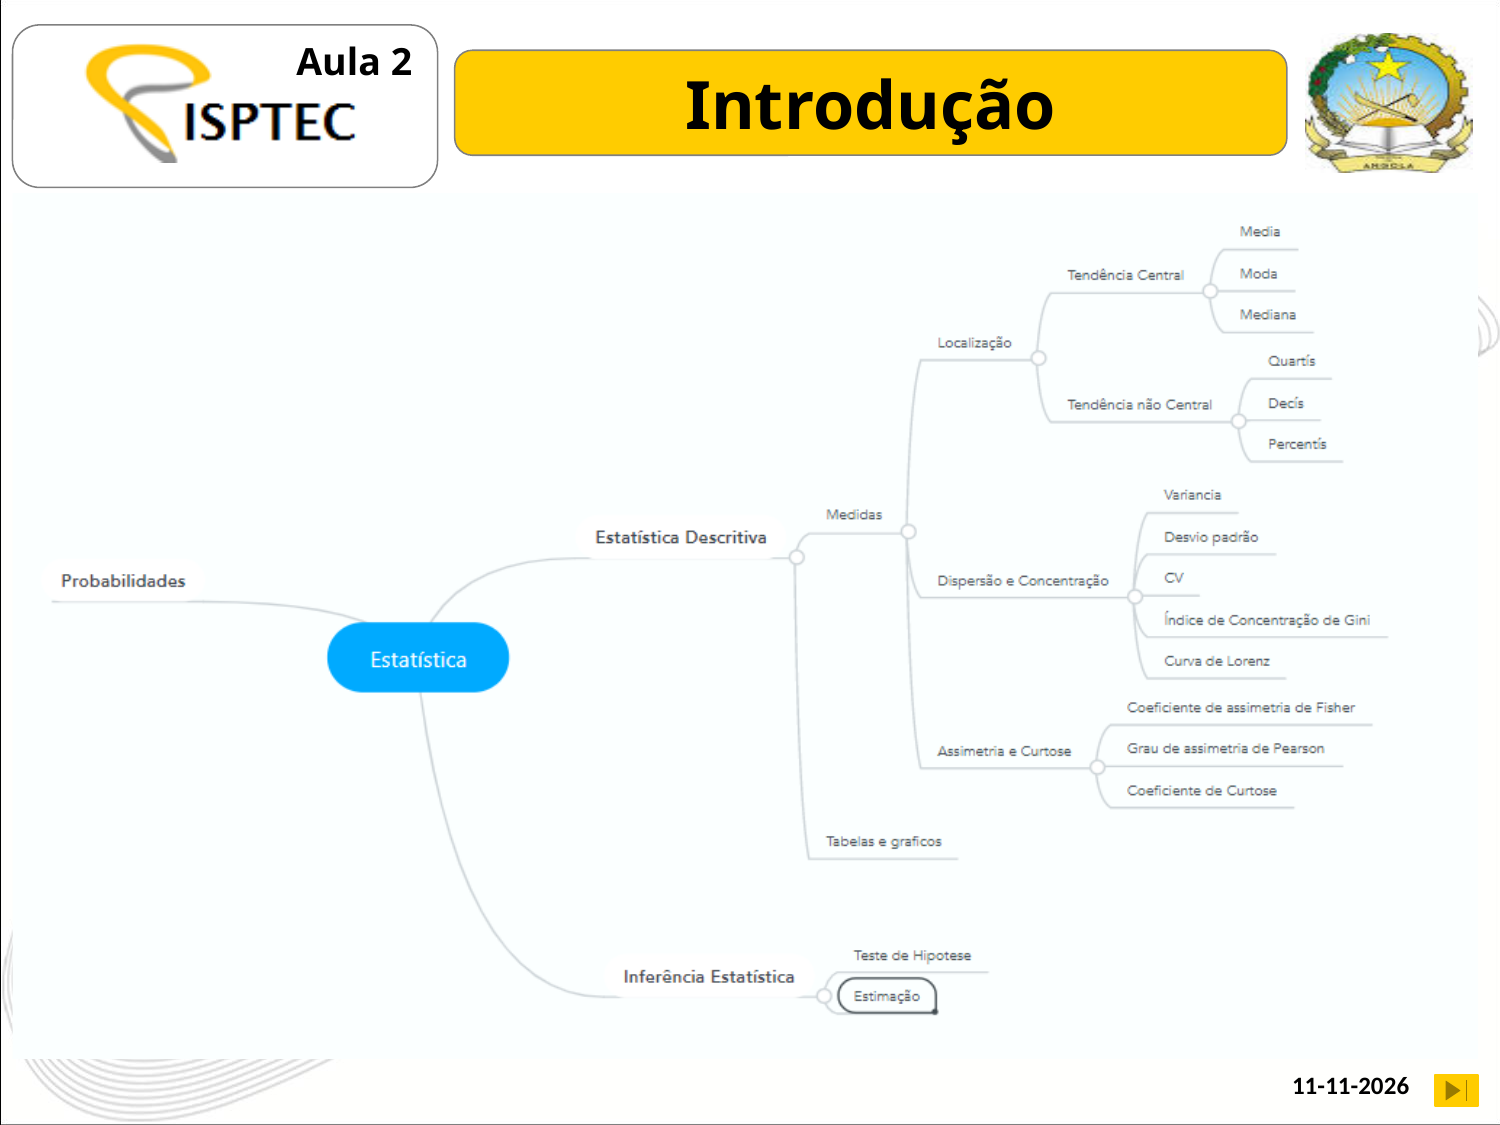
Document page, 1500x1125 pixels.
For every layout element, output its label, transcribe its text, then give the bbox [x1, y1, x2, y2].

text_box [1449, 1075, 1478, 1106]
text_box Introdução [454, 50, 1287, 156]
picture [0, 0, 1500, 1125]
text_box Aula 2 [281, 30, 431, 91]
text_box [12, 24, 438, 188]
text_box 19/10/2022 [1277, 1068, 1449, 1115]
